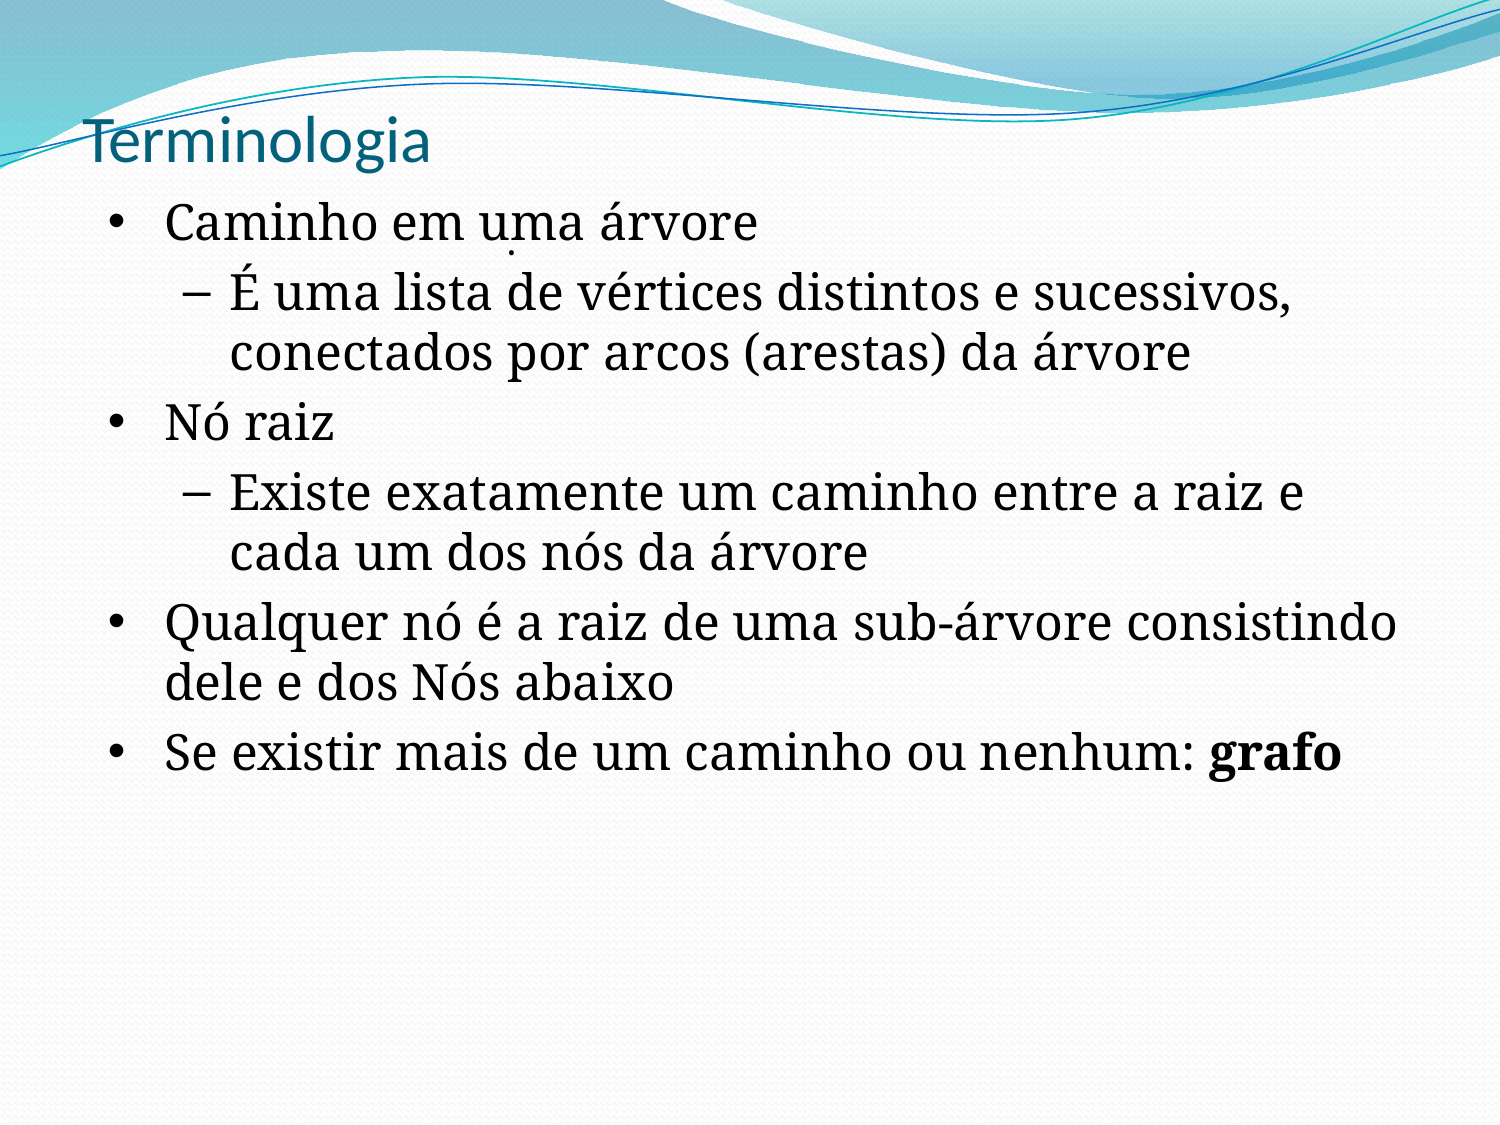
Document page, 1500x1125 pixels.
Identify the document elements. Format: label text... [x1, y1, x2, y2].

title Terminologia [82, 35, 1432, 176]
text_box Caminho em uma árvore É uma lista de vértices distintos e sucessivos, conectados por arcos (arestas) da árvore Nó raiz Existe exatamente um caminho entre a raiz e cada um dos nós da árvore Qualquer nó é a raiz de uma sub-árvore consistindo dele e dos Nós abaixo Se existir mais de um caminho ou nenhum: grafo [92, 183, 1443, 1035]
